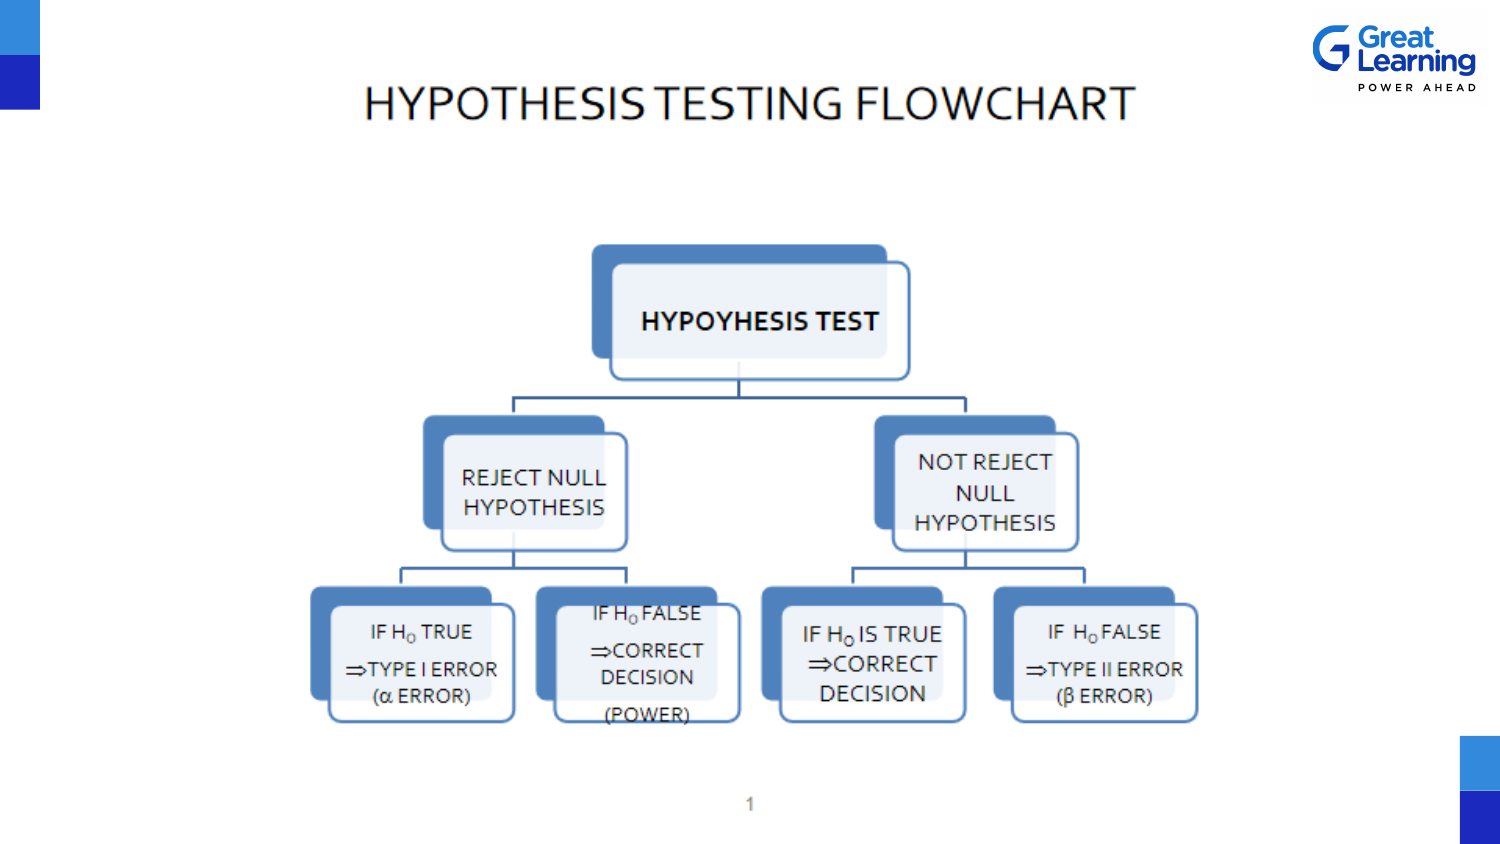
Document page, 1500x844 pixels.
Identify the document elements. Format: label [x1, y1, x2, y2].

picture [187, 0, 1488, 844]
